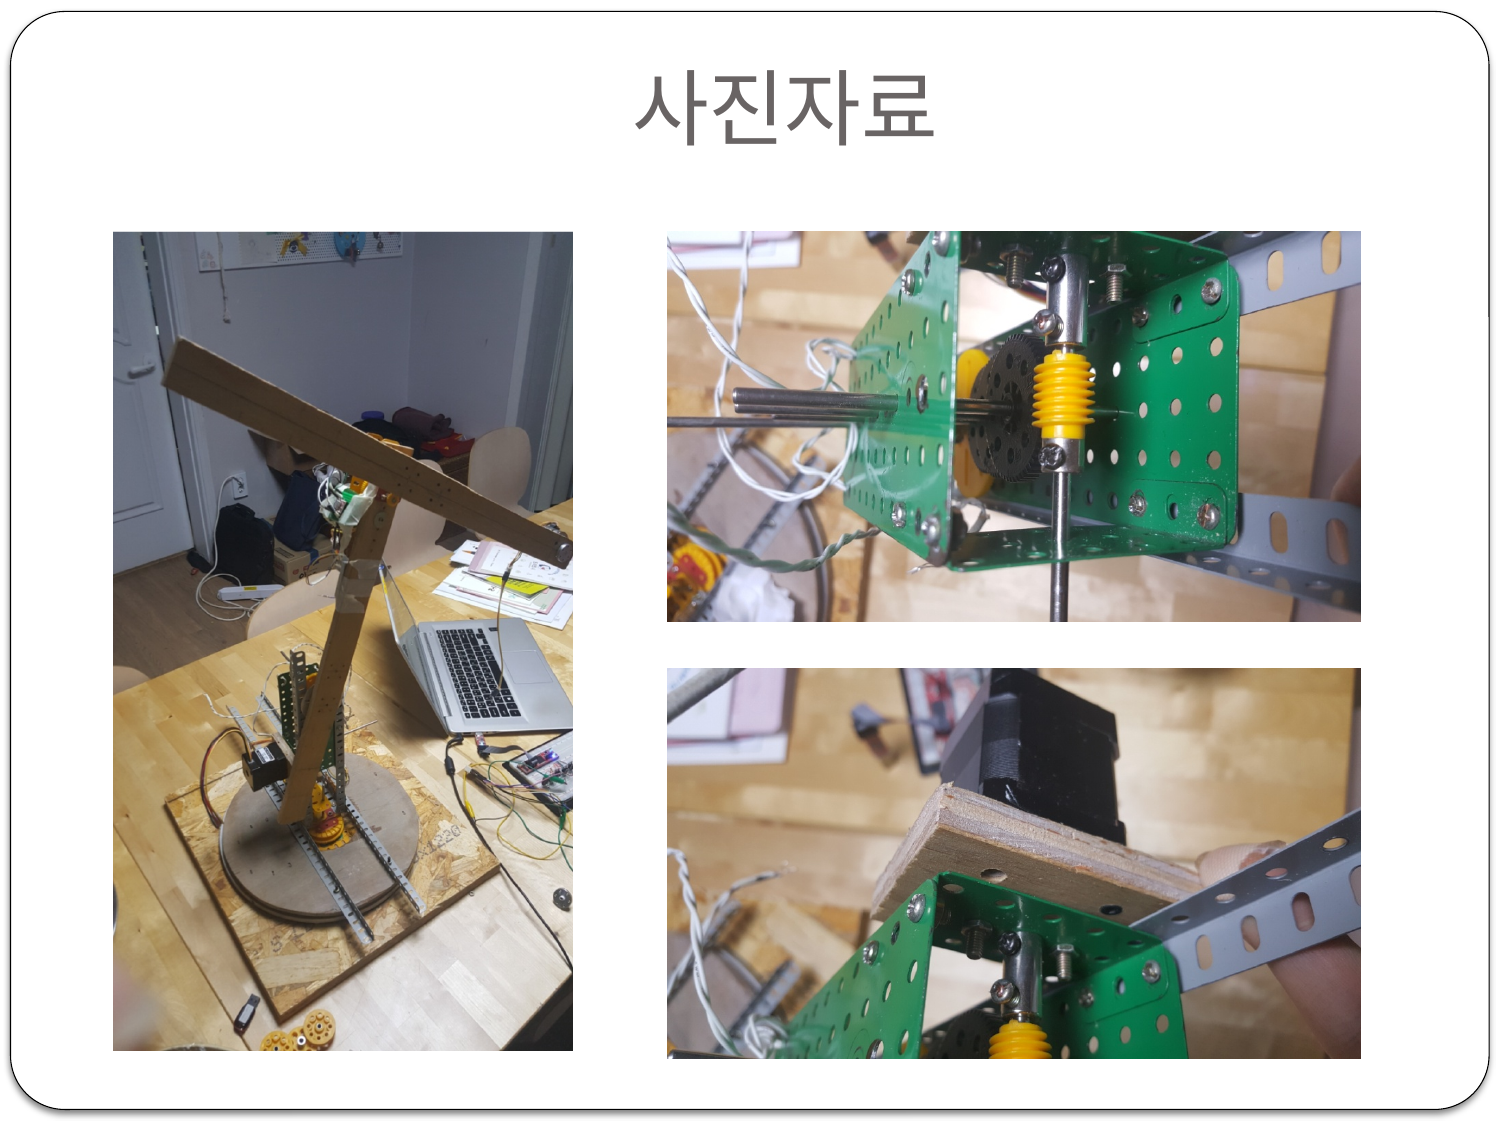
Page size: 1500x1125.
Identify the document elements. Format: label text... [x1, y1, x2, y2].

picture [0, 231, 1361, 1059]
title 사진자료 [147, 30, 1423, 172]
